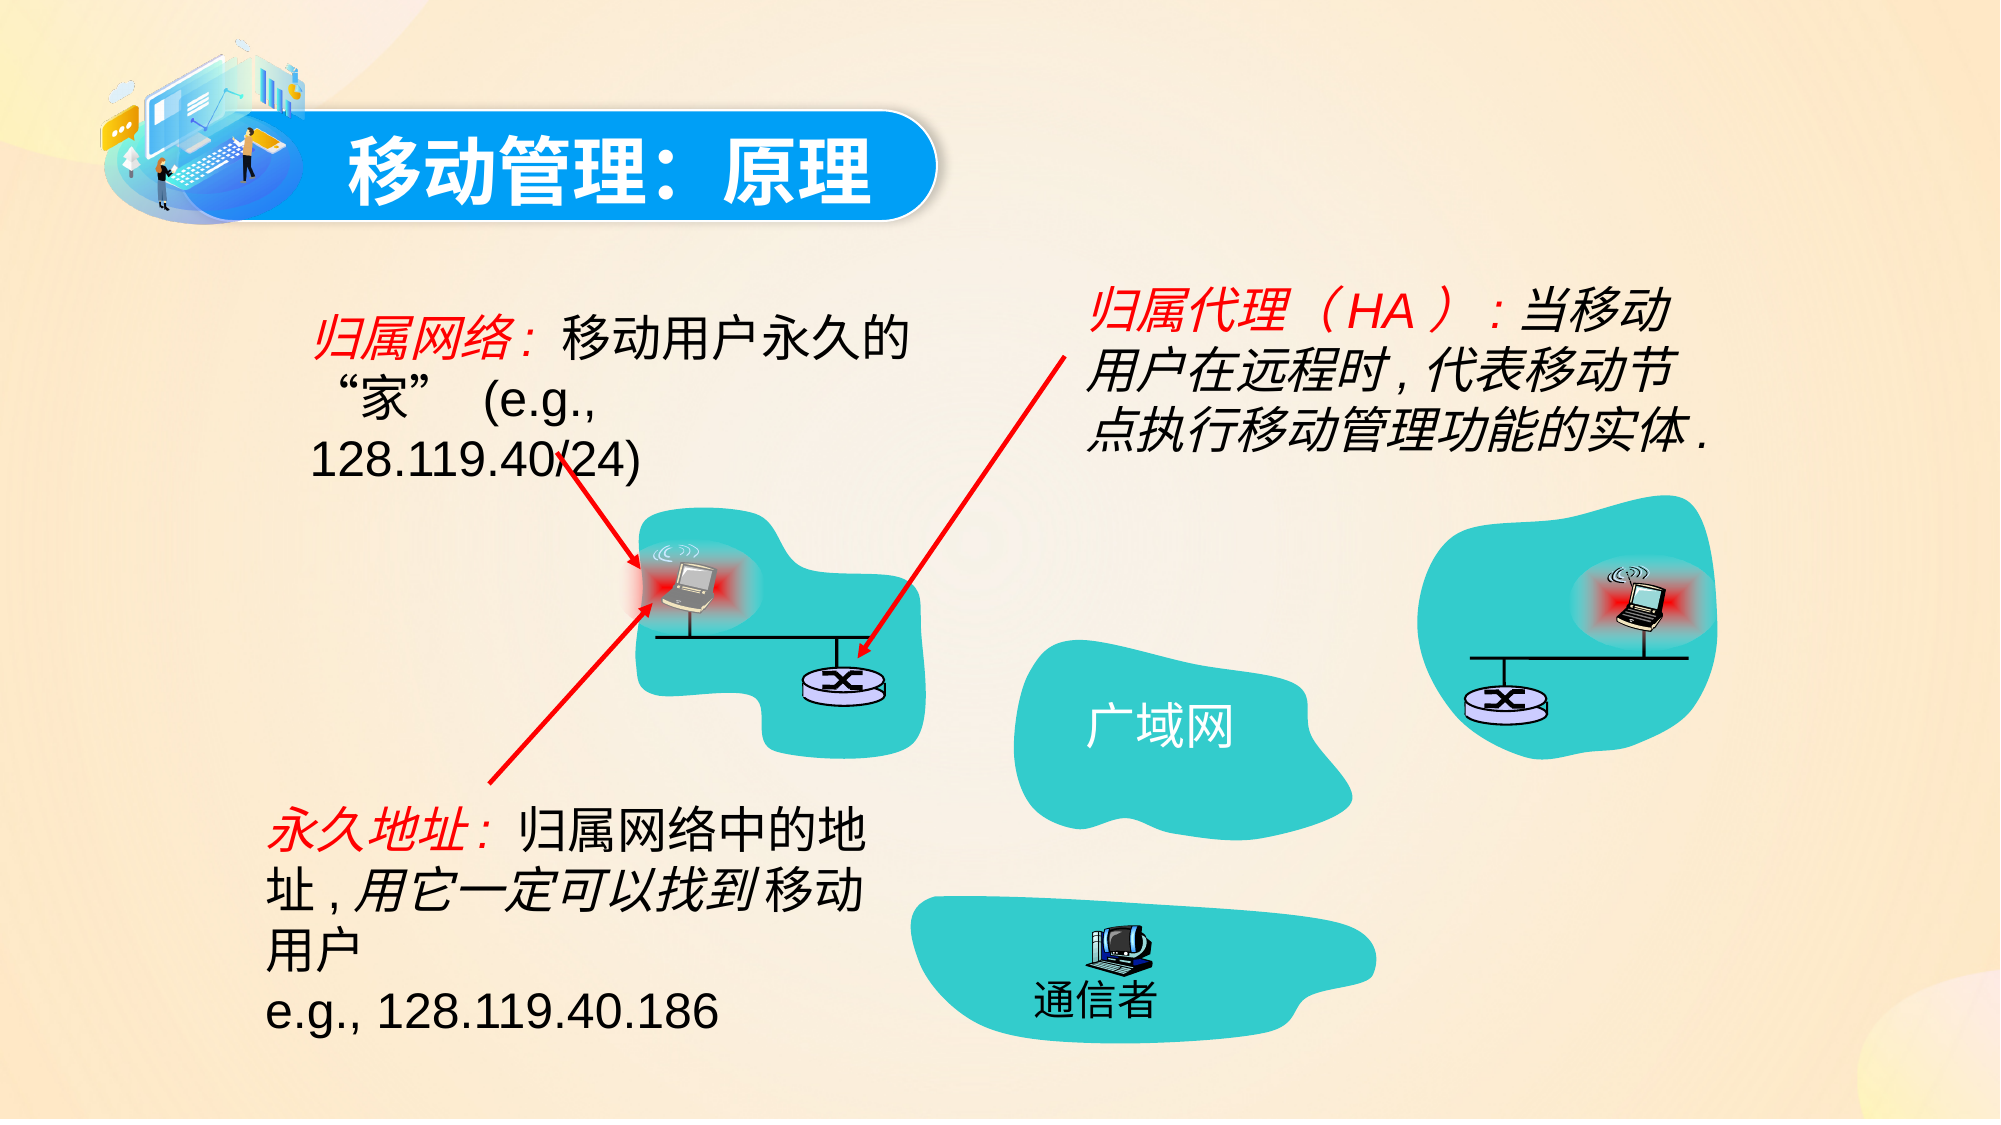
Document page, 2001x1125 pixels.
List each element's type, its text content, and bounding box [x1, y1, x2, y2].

text_box 广域网 [1042, 687, 1280, 762]
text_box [1464, 686, 1548, 725]
text_box [635, 583, 926, 759]
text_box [802, 667, 885, 706]
text_box 通信者 [1019, 966, 1175, 1032]
text_box [1465, 651, 1716, 760]
text_box [1013, 639, 1353, 841]
text_box 归属网络: 移动用户永久的“家” (e.g., 128.119.40/24) [294, 299, 937, 494]
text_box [655, 610, 875, 668]
text_box [638, 507, 909, 631]
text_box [1085, 924, 1154, 977]
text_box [614, 538, 765, 636]
text_box 永久地址: 归属网络中的地址,用它一定可以找到 移动用户 e.g., 128.119.40.186 [250, 791, 929, 1046]
text_box [910, 896, 1377, 1044]
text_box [70, 0, 1031, 235]
picture [0, 0, 2000, 1119]
text_box [1417, 495, 1712, 725]
text_box 归属代理（HA）:当移动用户在远程时,代表移动节点执行移动管理功能的实体. [1070, 271, 1713, 466]
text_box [1568, 553, 1719, 651]
